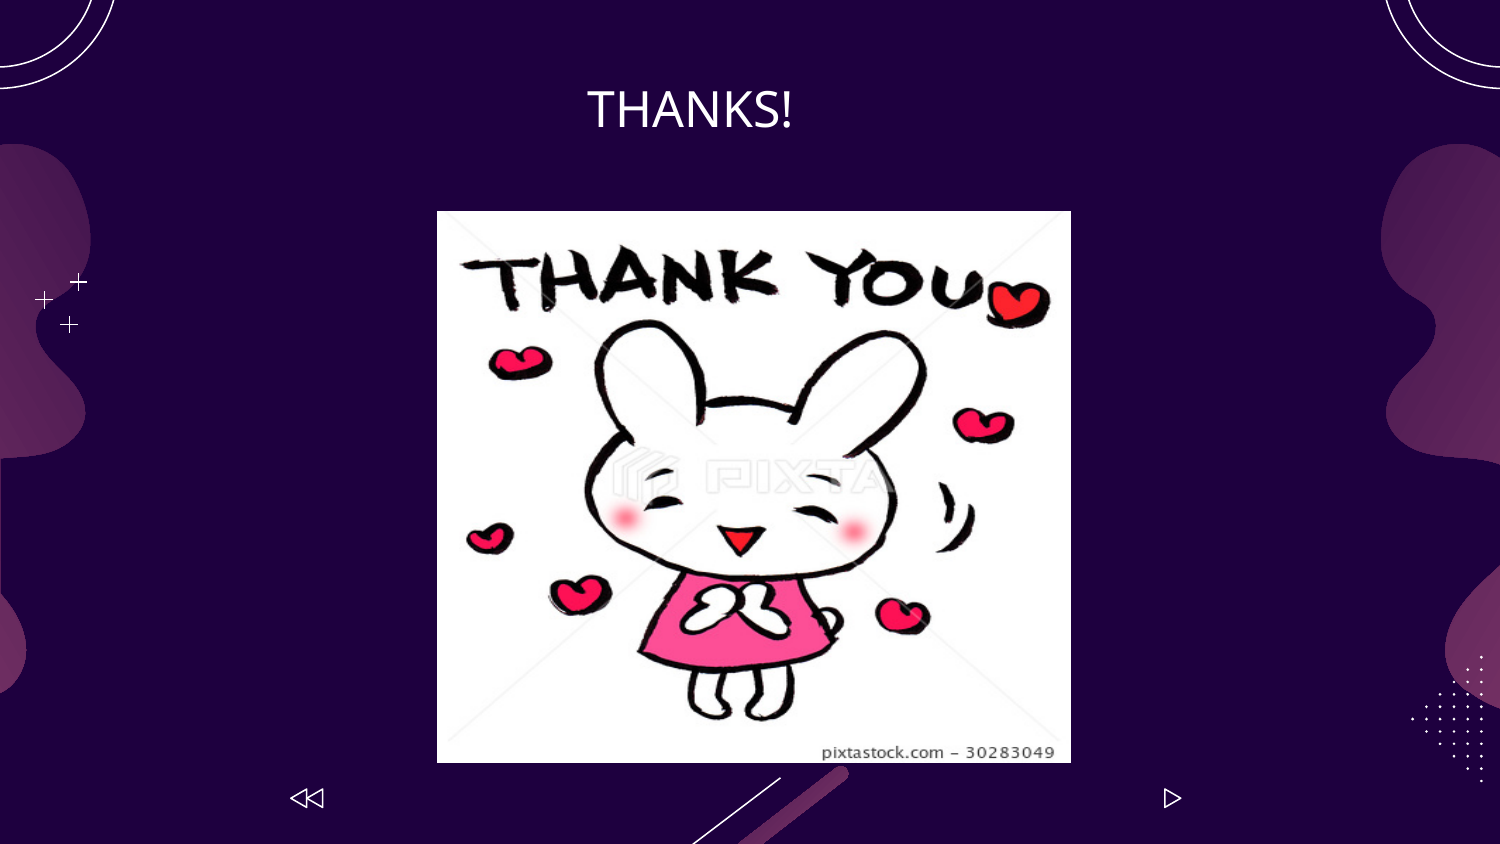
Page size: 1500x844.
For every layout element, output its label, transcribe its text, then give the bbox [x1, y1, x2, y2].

picture [437, 211, 1071, 763]
text_box THANKS! [360, 62, 1022, 257]
